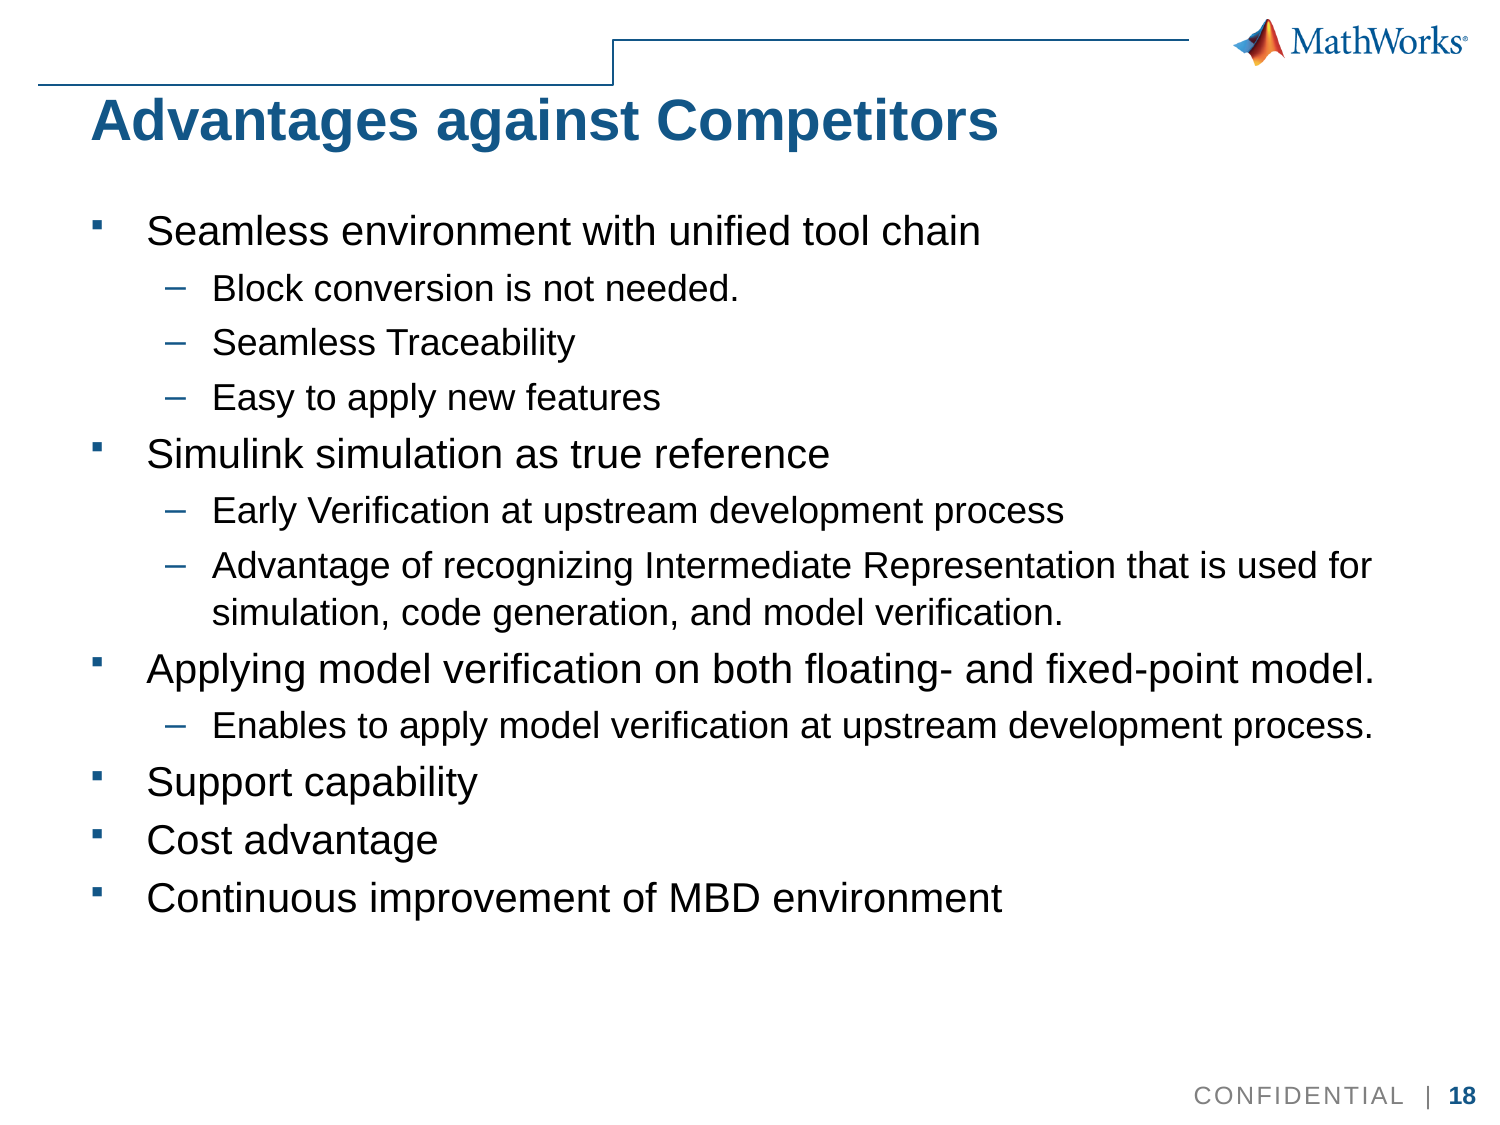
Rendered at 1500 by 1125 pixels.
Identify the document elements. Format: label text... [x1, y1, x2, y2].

title Advantages against Competitors [75, 75, 1400, 196]
picture [1226, 7, 1483, 78]
list Seamless environment with unified tool chain Block conversion is not needed. Seamless Traceability Easy to apply new features Simulink simulation as true reference Early Verification at upstream development process Advantage of recognizing Intermediate Representation that is used for simulation, code generation, and model verification. Applying model verification on both floating- and fixed-point model. Enables to apply model verification at upstream development process. Support capability Cost advantage Continuous improvement of MBD environment [75, 196, 1400, 1025]
